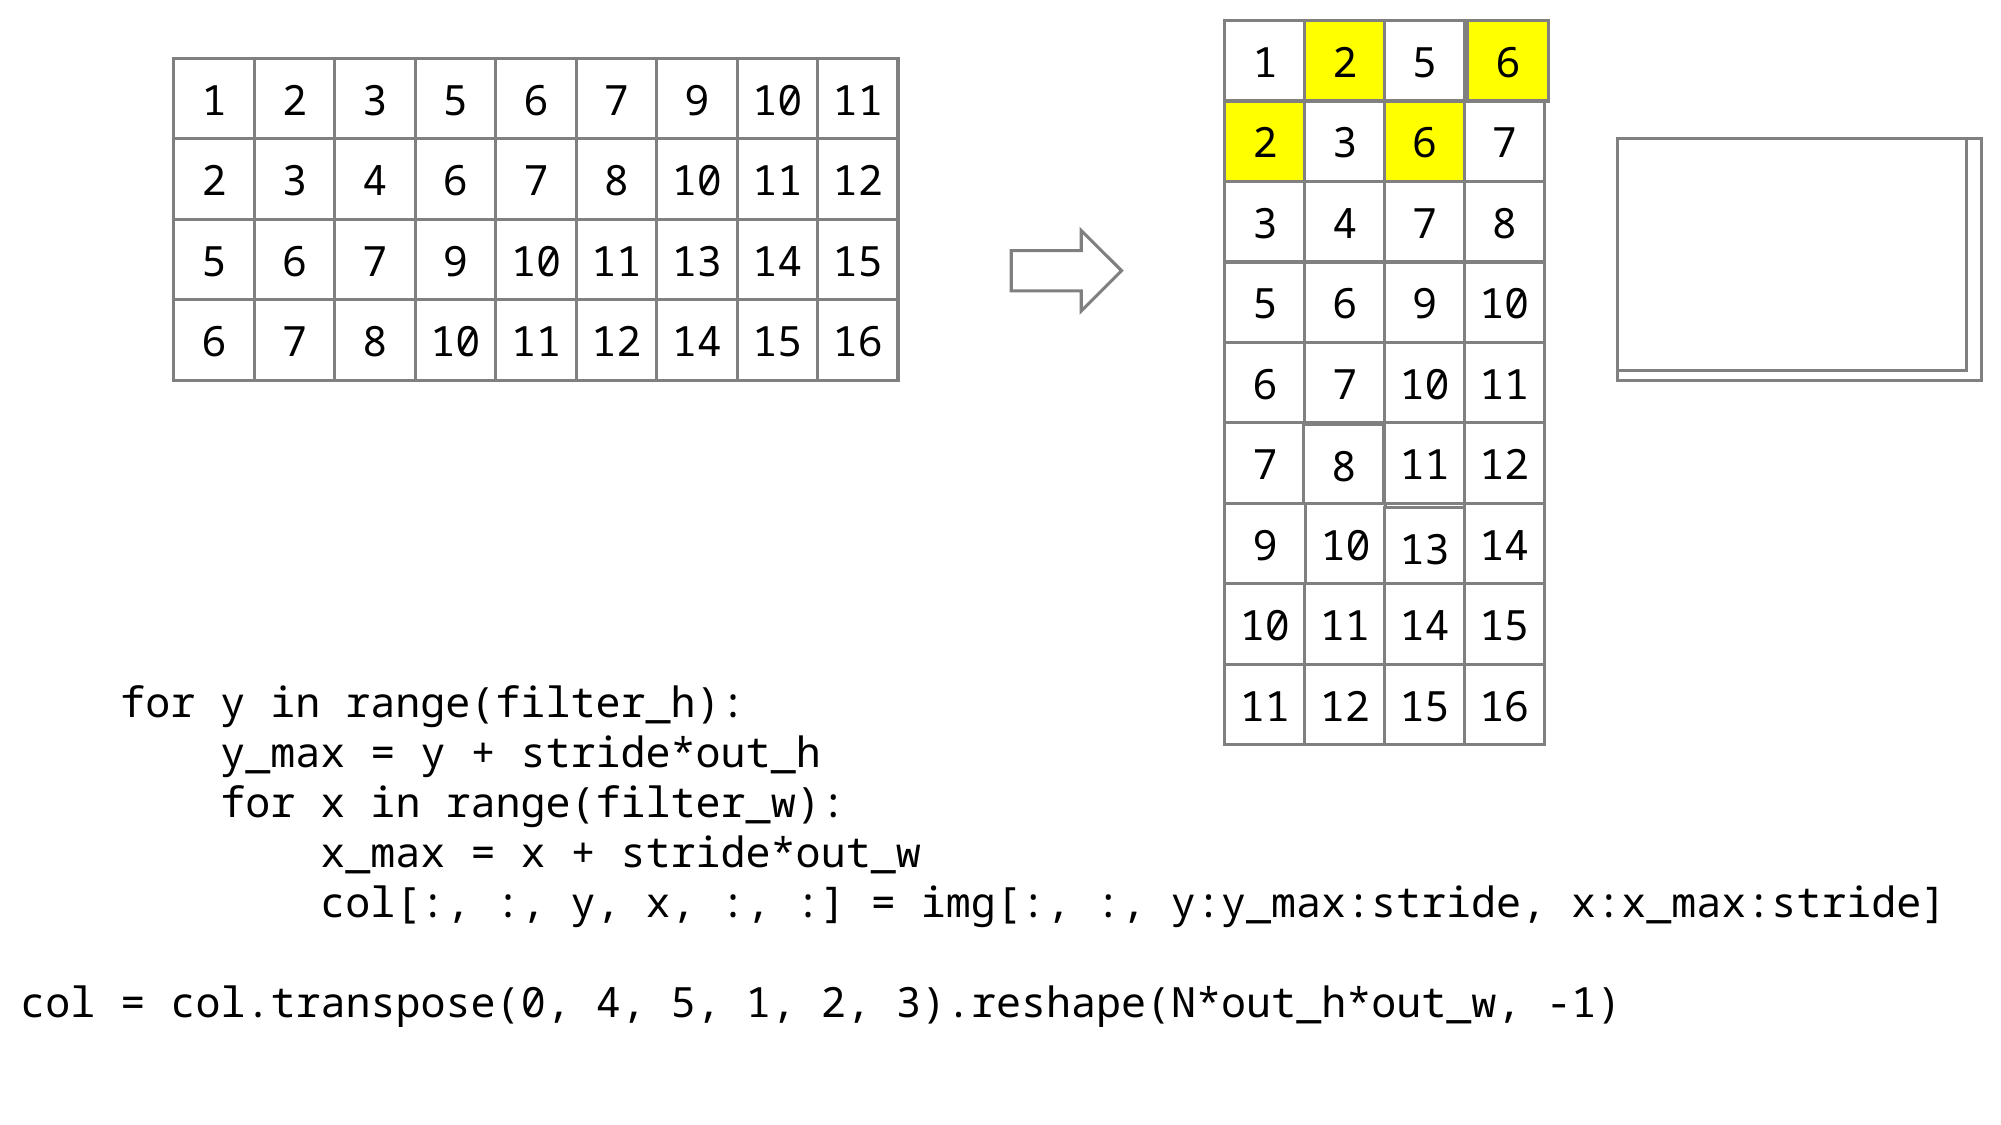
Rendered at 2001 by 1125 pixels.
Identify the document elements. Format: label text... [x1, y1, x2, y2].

text_box 11 [575, 218, 655, 298]
text_box 14 [1463, 502, 1546, 582]
text_box 5 [1223, 260, 1303, 341]
text_box 4 [1303, 180, 1383, 260]
text_box 10 [736, 57, 816, 137]
text_box 10 [1463, 260, 1546, 341]
text_box 14 [1383, 582, 1463, 663]
text_box 3 [1223, 180, 1303, 260]
text_box 9 [1223, 502, 1304, 582]
text_box 10 [494, 218, 575, 298]
text_box 12 [1303, 663, 1383, 746]
text_box 12 [816, 137, 900, 218]
text_box 5 [1383, 19, 1466, 99]
text_box 10 [1383, 341, 1463, 421]
text_box 11 [494, 298, 575, 382]
text_box 6 [414, 137, 494, 218]
text_box 13 [1383, 506, 1463, 582]
text_box 3 [333, 57, 414, 137]
text_box 12 [1463, 421, 1546, 502]
text_box 7 [575, 57, 655, 137]
text_box 15 [1383, 663, 1463, 746]
text_box 16 [816, 298, 900, 382]
text_box 7 [1463, 99, 1546, 180]
text_box 2 [172, 137, 253, 218]
text_box 8 [333, 298, 414, 382]
text_box 6 [494, 57, 575, 137]
text_box 8 [1463, 180, 1546, 260]
text_box 14 [655, 298, 736, 382]
text_box 2 [253, 57, 333, 137]
text_box 8 [1302, 423, 1383, 502]
text_box for y in range(filter_h): y_max = y + stride*out_h for x in range(filter_w): x_max = x + stride*out_w col[:, :, y, x, :, :] = img[:, :, y:y_max:stride, x:x_max:stride] col = col.transpose(0, 4, 5, 1, 2, 3).reshape(N*out_h*out_w, -1) [5, 668, 1961, 1125]
text_box 15 [736, 298, 816, 382]
text_box 7 [253, 298, 333, 382]
text_box 7 [333, 218, 414, 298]
text_box 6 [253, 218, 333, 298]
text_box 15 [1463, 582, 1546, 663]
text_box 14 [736, 218, 816, 298]
text_box 3 [253, 137, 333, 218]
text_box 7 [1303, 341, 1383, 423]
text_box 11 [1303, 582, 1383, 663]
text_box [1616, 137, 1968, 372]
text_box 10 [655, 137, 736, 218]
text_box 7 [494, 137, 575, 218]
text_box 1 [1223, 19, 1303, 99]
text_box [1009, 226, 1124, 315]
text_box 16 [1463, 663, 1546, 746]
text_box 10 [414, 298, 494, 382]
text_box 4 [333, 137, 414, 218]
text_box 6 [1383, 99, 1463, 180]
text_box 5 [172, 218, 253, 298]
text_box 13 [655, 218, 736, 298]
text_box 5 [414, 57, 494, 137]
text_box 1 [172, 57, 253, 137]
text_box 3 [1303, 99, 1383, 180]
text_box 2 [1303, 19, 1383, 99]
text_box 8 [575, 137, 655, 218]
text_box 11 [1223, 663, 1303, 746]
text_box 10 [1304, 502, 1387, 582]
text_box 6 [1303, 260, 1383, 341]
text_box 11 [1463, 341, 1546, 421]
text_box 10 [1223, 582, 1303, 663]
text_box 6 [1223, 341, 1303, 421]
text_box 9 [655, 57, 736, 137]
text_box 2 [1223, 99, 1303, 180]
text_box 11 [816, 57, 900, 137]
text_box 11 [736, 137, 816, 218]
text_box 6 [172, 298, 253, 382]
text_box 12 [575, 298, 655, 382]
text_box 9 [1383, 260, 1463, 341]
text_box 11 [1383, 421, 1463, 505]
text_box 9 [414, 218, 494, 298]
text_box 7 [1383, 180, 1463, 260]
text_box 15 [816, 218, 900, 298]
text_box [1616, 137, 1983, 382]
text_box 7 [1223, 421, 1307, 502]
text_box 6 [1466, 19, 1550, 103]
